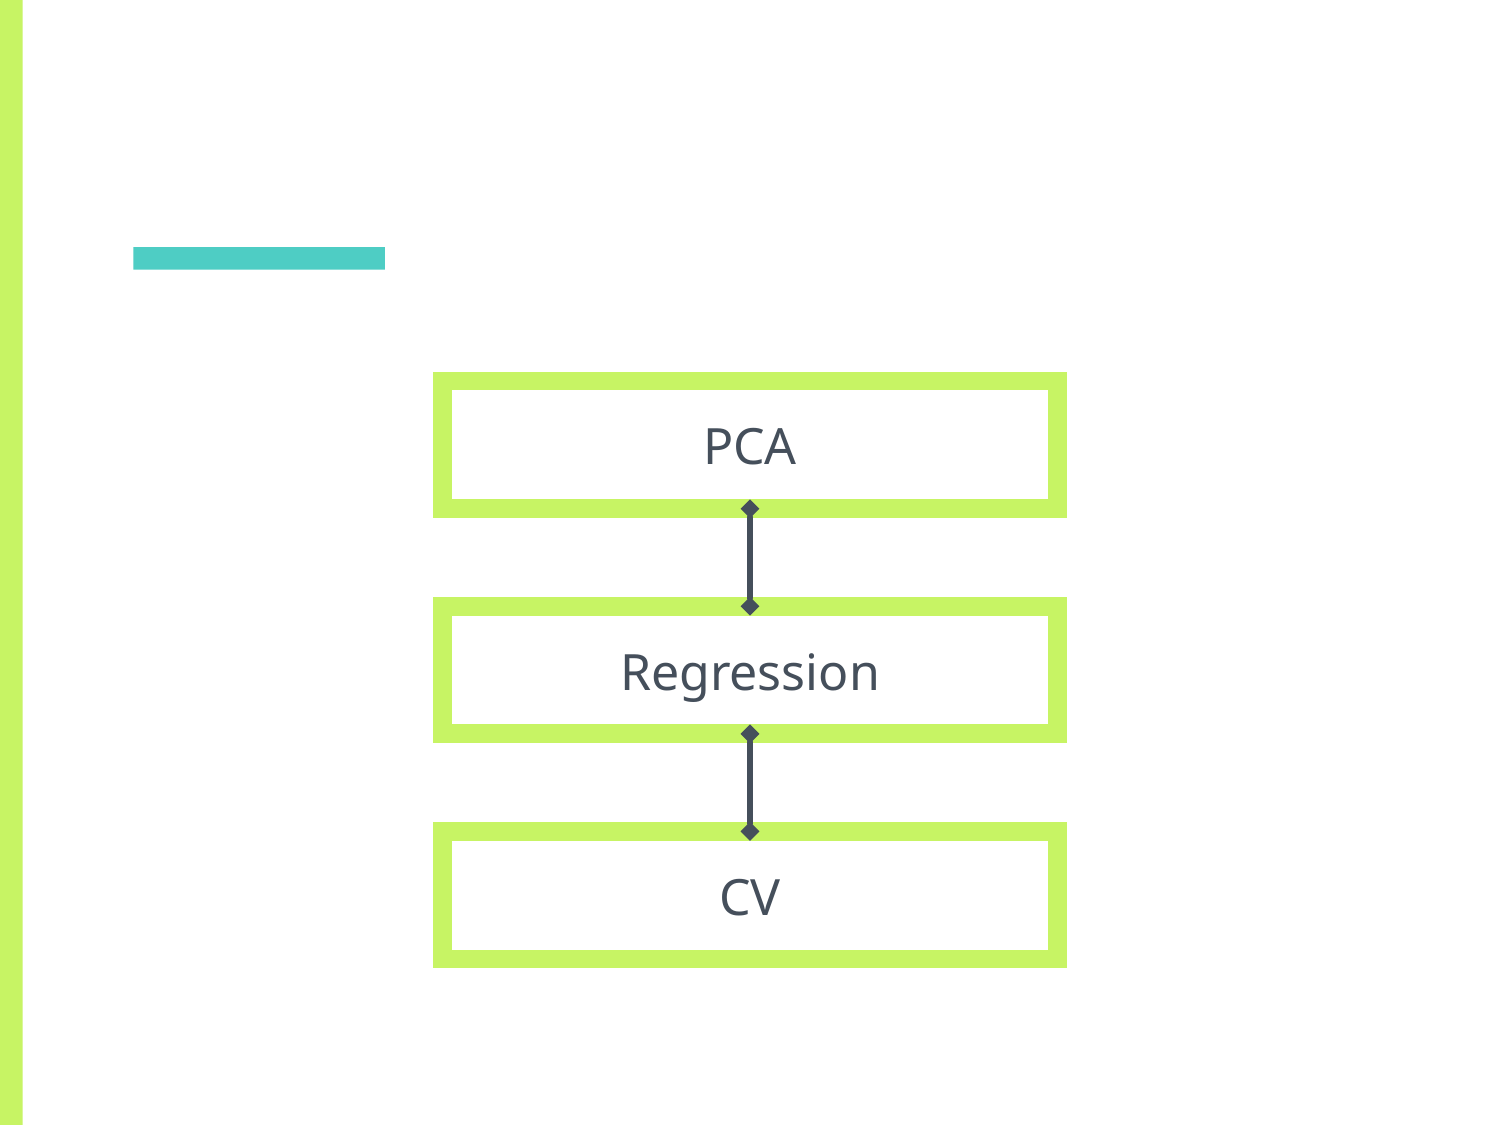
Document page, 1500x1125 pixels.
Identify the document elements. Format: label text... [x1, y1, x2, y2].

text_box CV [442, 831, 1058, 959]
text_box PCA [442, 381, 1058, 509]
text_box Regression [442, 606, 1058, 734]
